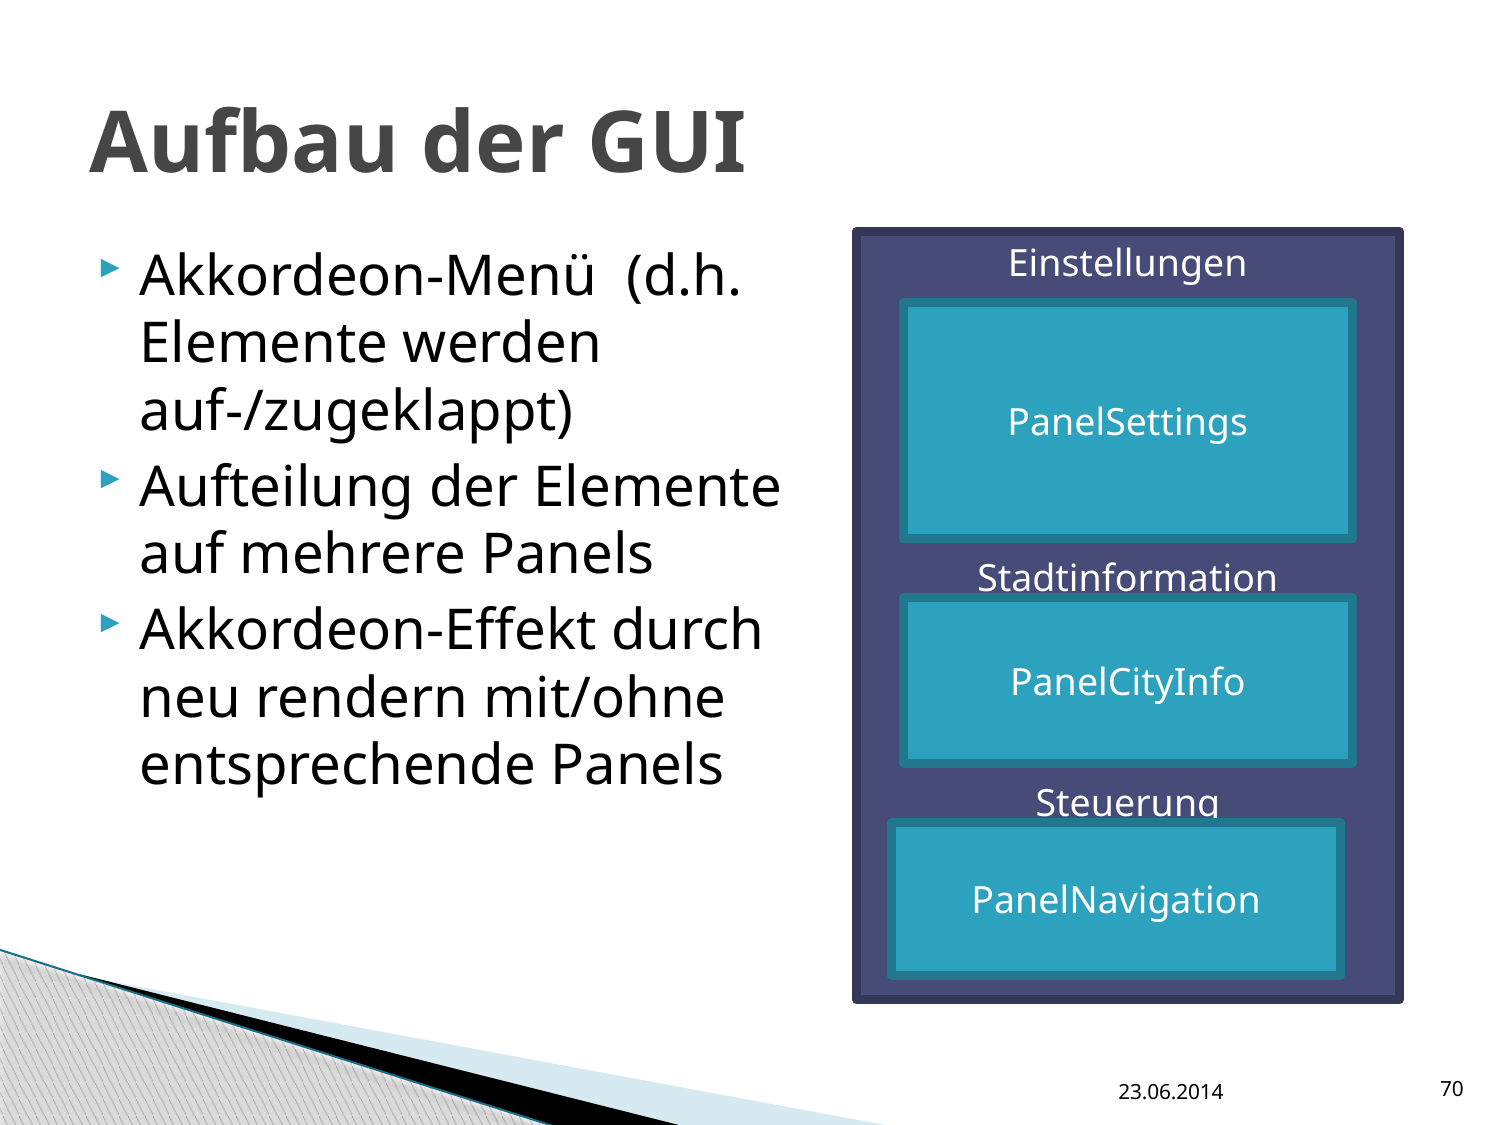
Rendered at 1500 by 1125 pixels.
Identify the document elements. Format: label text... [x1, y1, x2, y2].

text_box PanelSettings [899, 298, 1357, 543]
text_box Akkordeon-Menü (d.h. Elemente werden auf-/zugeklappt) Aufteilung der Elemente auf mehrere Panels Akkordeon-Effekt durch neu rendern mit/ohne entsprechende Panels [64, 231, 833, 975]
slide_number 70 [1418, 1051, 1479, 1112]
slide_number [1103, 1051, 1418, 1112]
text_box PanelCityInfo [899, 593, 1357, 768]
text_box Einstellungen Stadtinformation Steuerung [852, 227, 1404, 1004]
text_box PanelNavigation [887, 818, 1345, 980]
title Aufbau der GUI [75, 45, 1425, 233]
